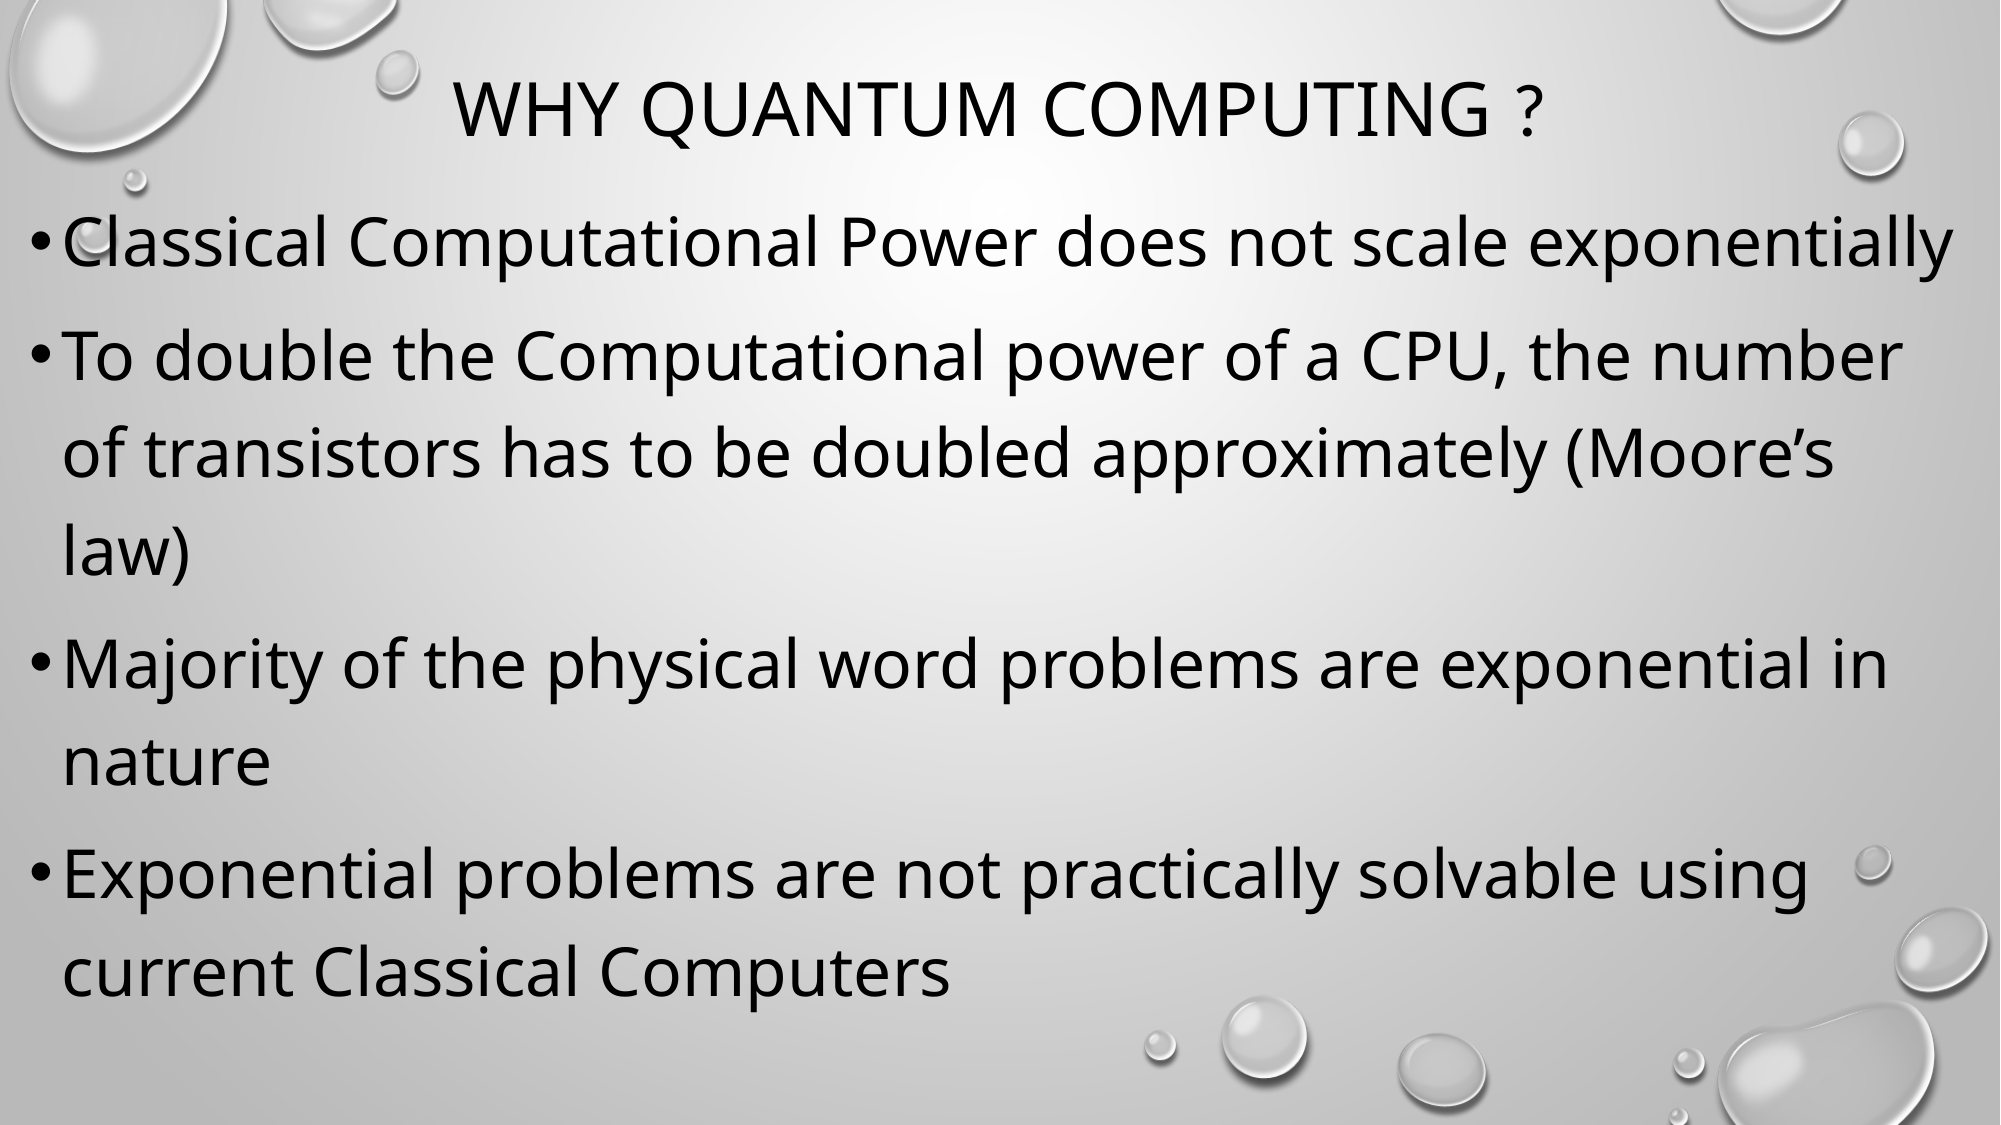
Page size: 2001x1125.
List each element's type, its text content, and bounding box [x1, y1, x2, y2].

picture [0, 0, 2000, 1125]
list Classical Computational Power does not scale exponentially To double the Computational power of a CPU, the number of transistors has to be doubled approximately (Moore’s law) Majority of the physical word problems are exponential in nature Exponential problems are not practically solvable using current Classical Computers [14, 175, 1988, 1096]
title Why quantum computing ? [149, 49, 1851, 175]
